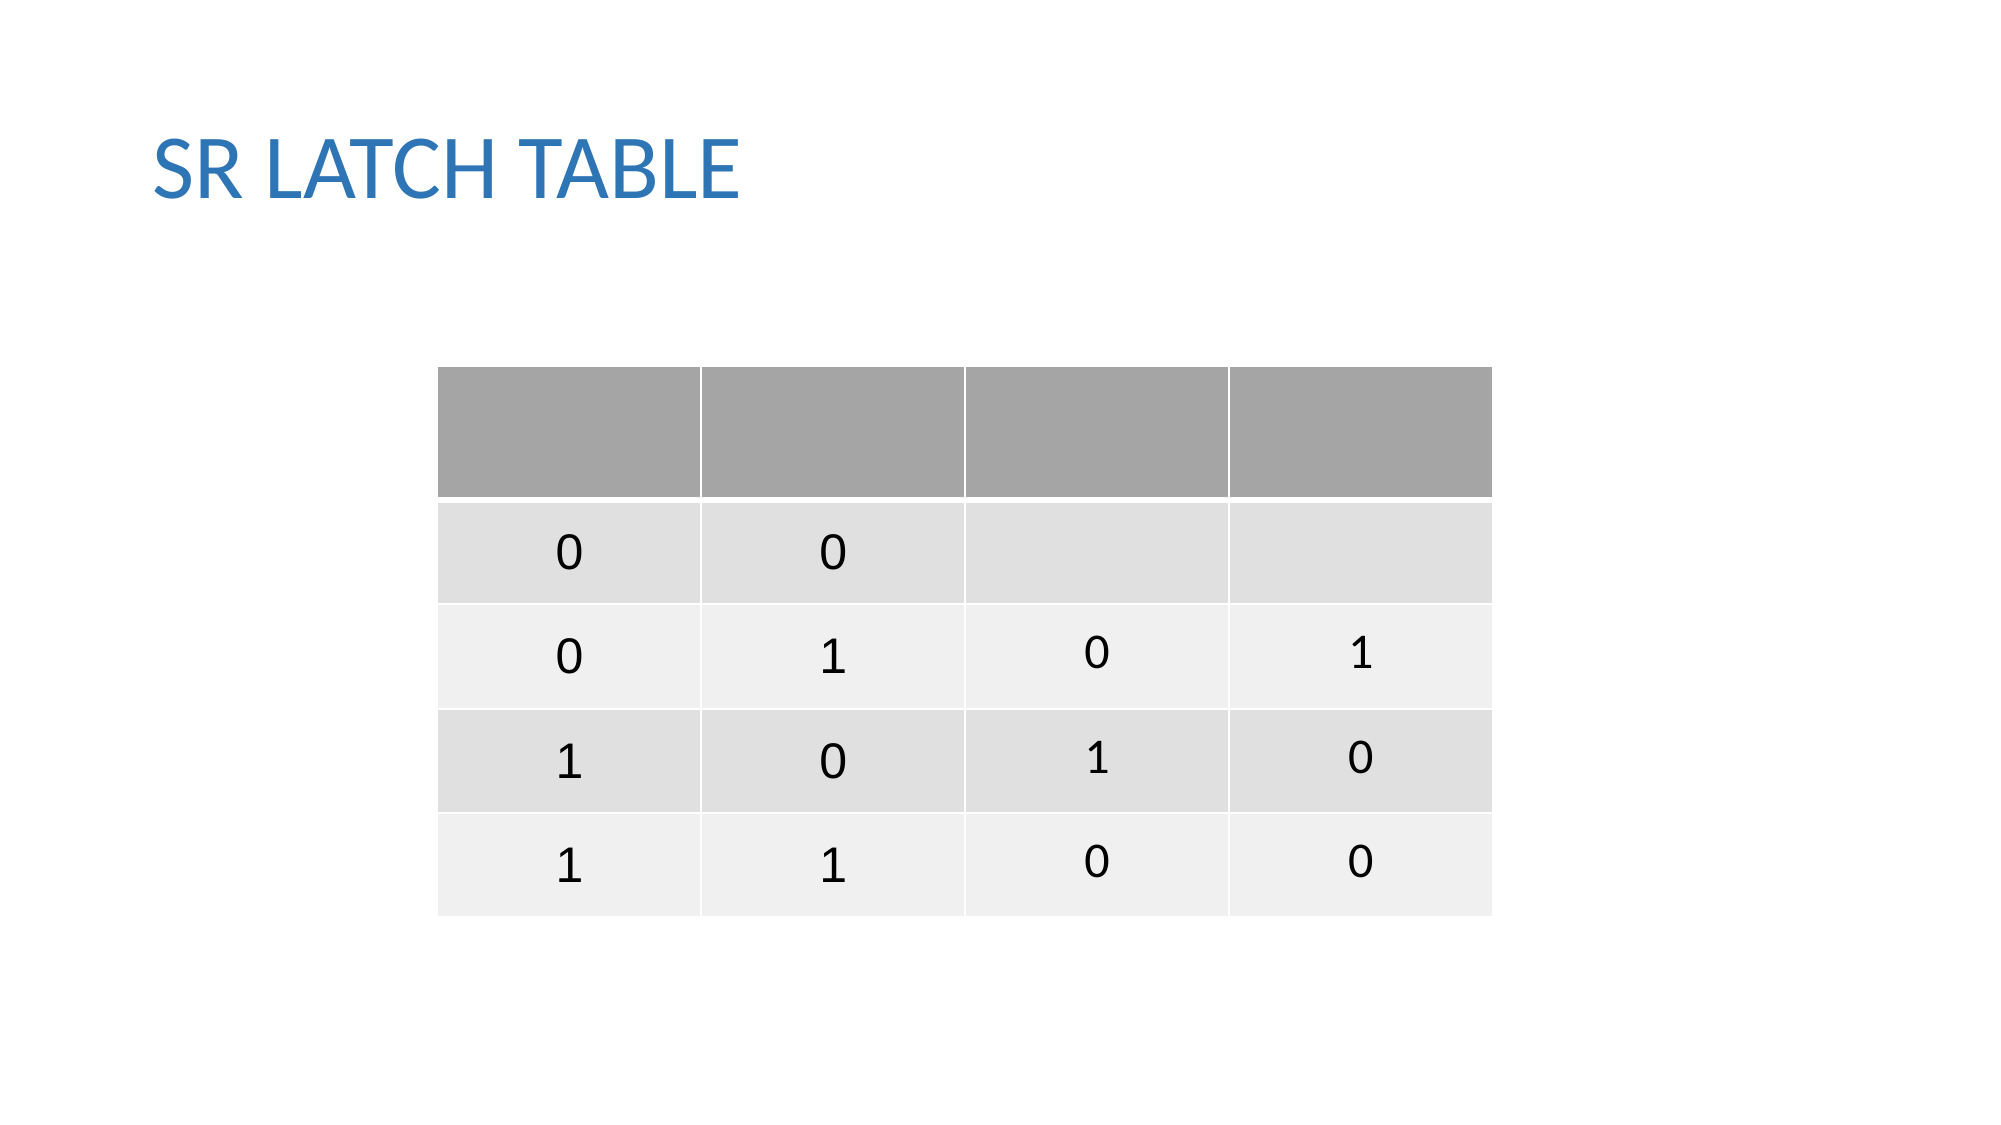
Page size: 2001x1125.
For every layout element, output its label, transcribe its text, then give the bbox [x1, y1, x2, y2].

table_cell 0 [966, 605, 1228, 708]
table_cell 0 [1230, 710, 1492, 812]
table_header [438, 367, 700, 497]
table_cell 1 [438, 710, 700, 812]
table_header [1230, 367, 1492, 497]
table_cell 0 [966, 814, 1228, 916]
table_cell 1 [1230, 605, 1492, 708]
table_header [966, 367, 1228, 497]
table_cell 1 [966, 710, 1228, 812]
table_cell 1 [438, 814, 700, 916]
table_cell [966, 503, 1228, 603]
title SR LATCH TABLE [137, 59, 1863, 278]
table_cell 1 [702, 814, 964, 916]
table_cell 0 [438, 605, 700, 708]
table_cell 0 [702, 503, 964, 603]
table_cell 1 [702, 605, 964, 708]
table_cell 0 [702, 710, 964, 812]
table_cell [1230, 503, 1492, 603]
table_cell 0 [1230, 814, 1492, 916]
table_cell 0 [438, 503, 700, 603]
table_header [702, 367, 964, 497]
